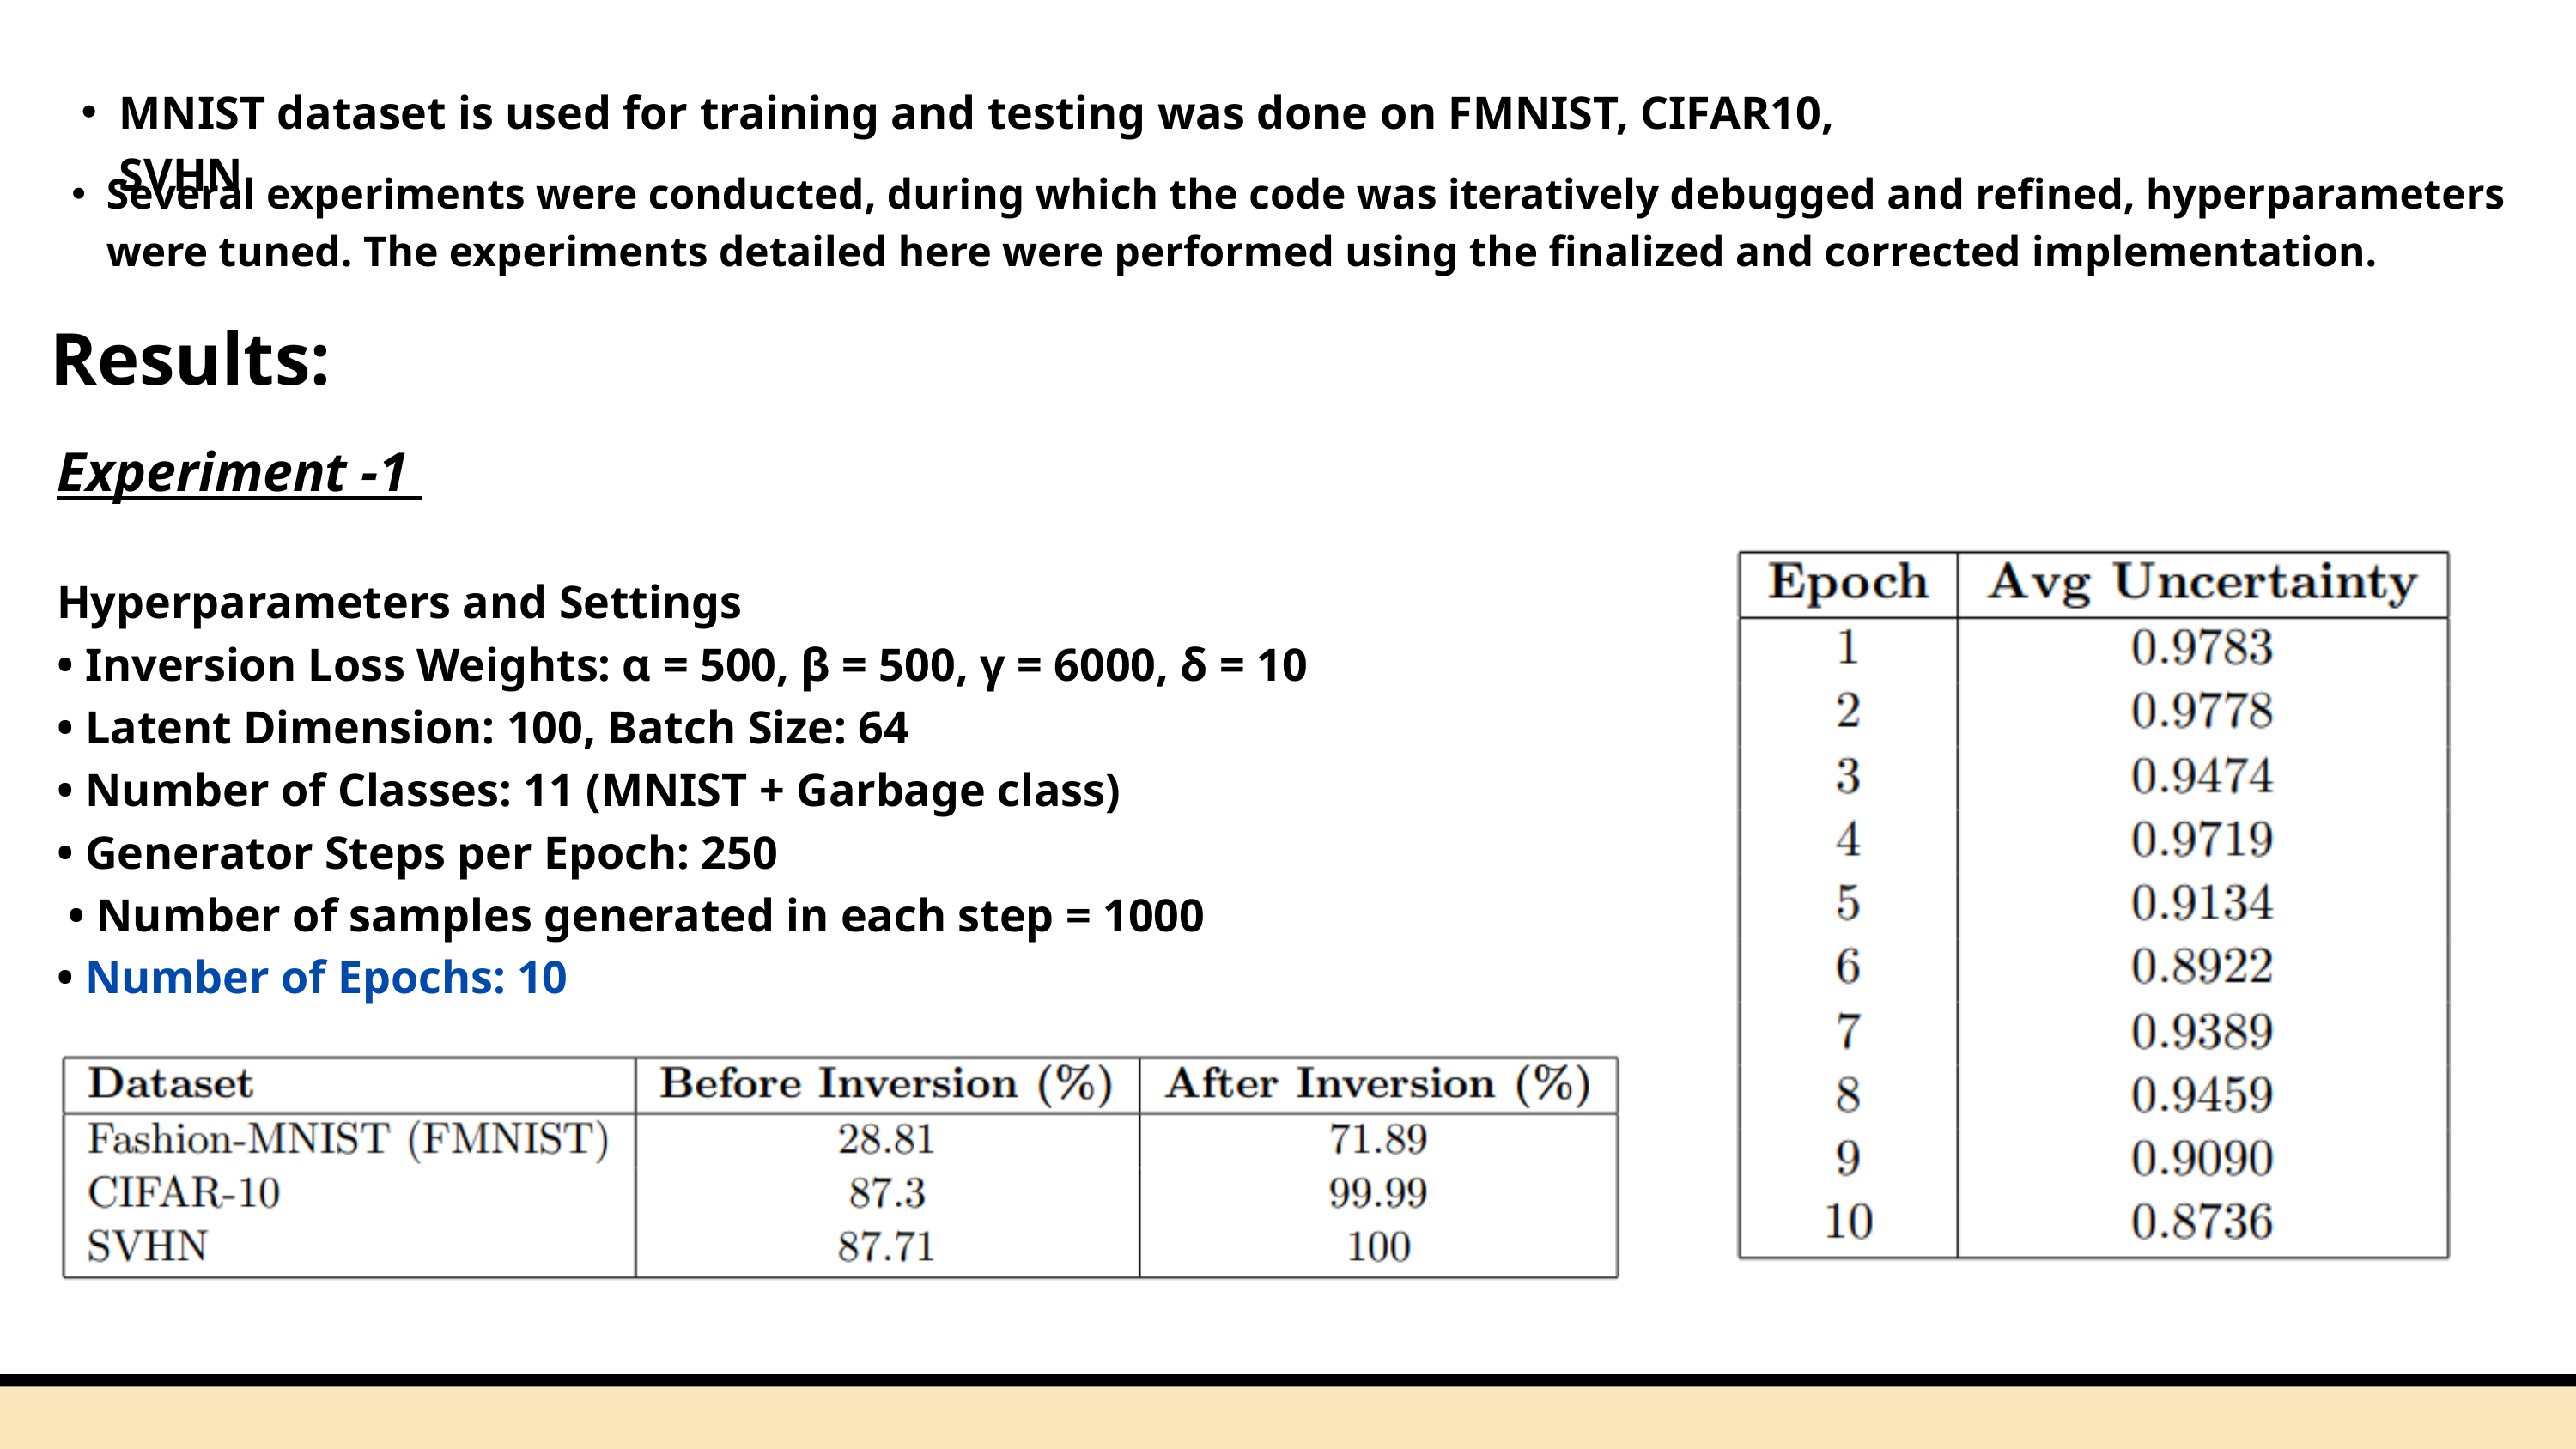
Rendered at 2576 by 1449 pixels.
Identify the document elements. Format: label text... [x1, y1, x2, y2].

text_box Several experiments were conducted, during which the code was iteratively debugged and refined, hyperparameters were tuned. The experiments detailed here were performed using the finalized and corrected implementation. [36, 160, 2512, 276]
text_box Results: [50, 299, 2512, 400]
text_box [1708, 524, 2492, 1287]
text_box [43, 1023, 1636, 1304]
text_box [0, 1379, 2576, 1449]
text_box Experiment -1 Hyperparameters and Settings • Inversion Loss Weights: α = 500, β = 500, γ = 6000, δ = 10 • Latent Dimension: 100, Batch Size: 64 • Number of Classes: 11 (MNIST + Garbage class) • Generator Steps per Epoch: 250 • Number of samples generated in each step = 1000 • Number of Epochs: 10 [57, 427, 2239, 1003]
text_box MNIST dataset is used for training and testing was done on FMNIST, CIFAR10, SVHN [43, 75, 1965, 160]
